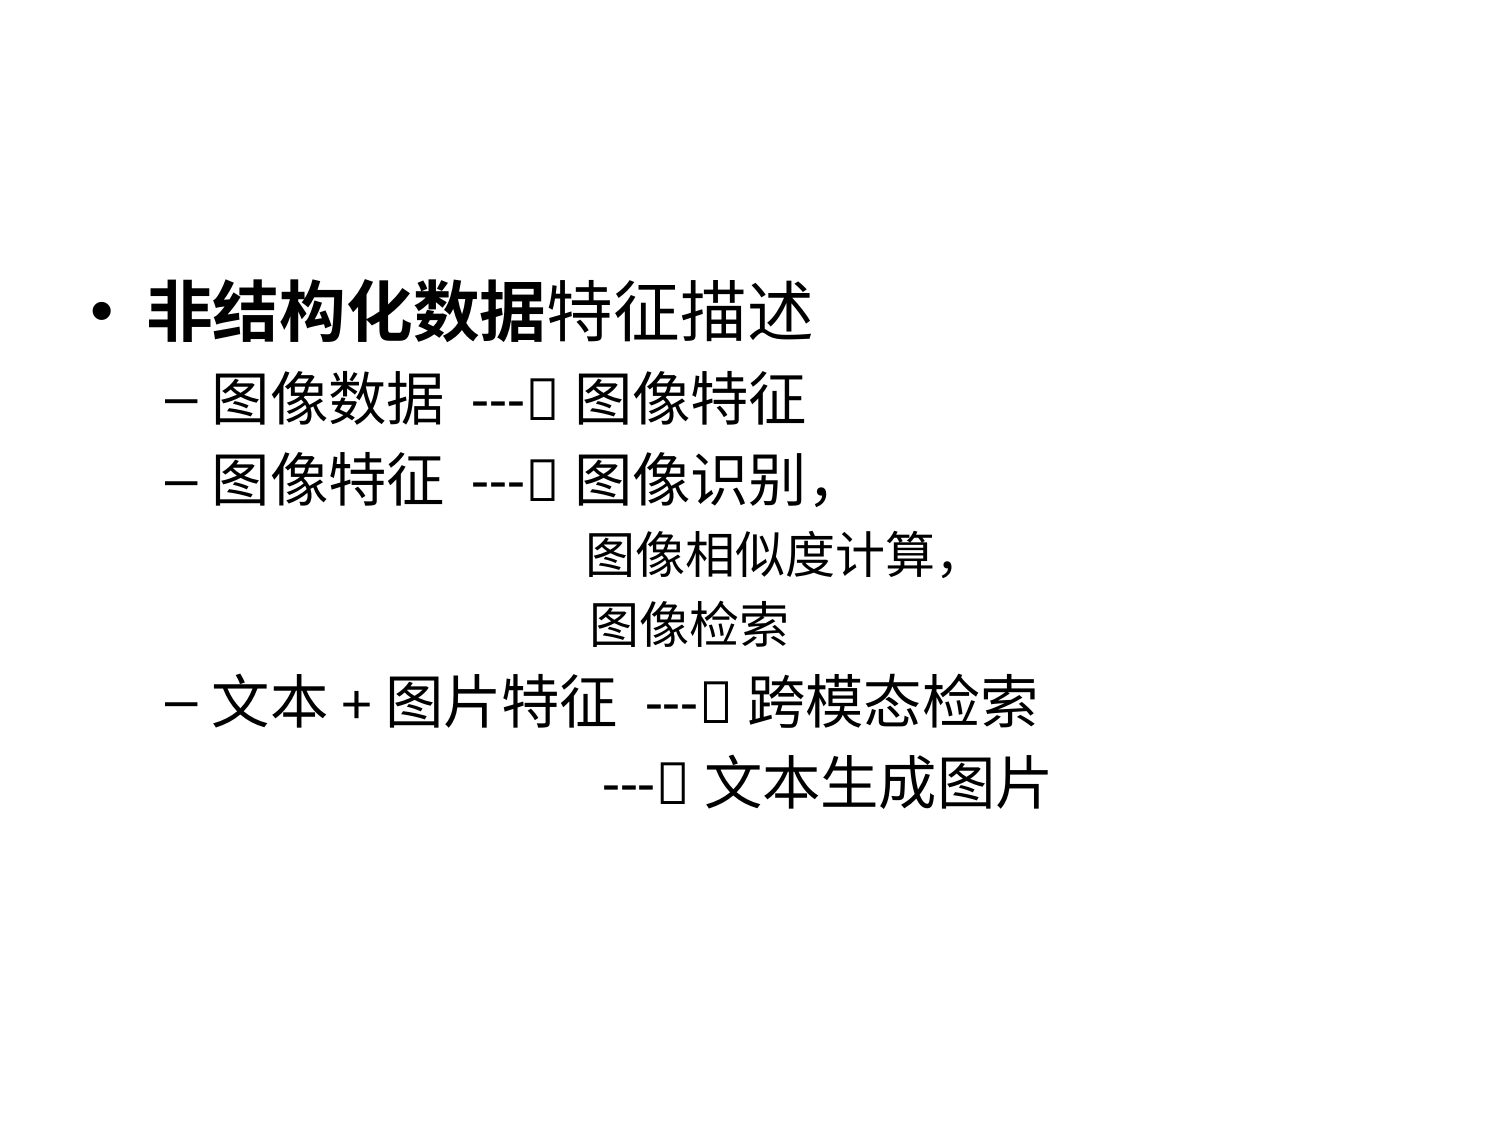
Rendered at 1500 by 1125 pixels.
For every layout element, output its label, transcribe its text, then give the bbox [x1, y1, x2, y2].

list 非结构化数据特征描述 图像数据 ---图像特征 图像特征 ---图像识别， 图像相似度计算， 图像检索 文本+图片特征 ---跨模态检索 ---文本生成图片 [75, 262, 1425, 1005]
